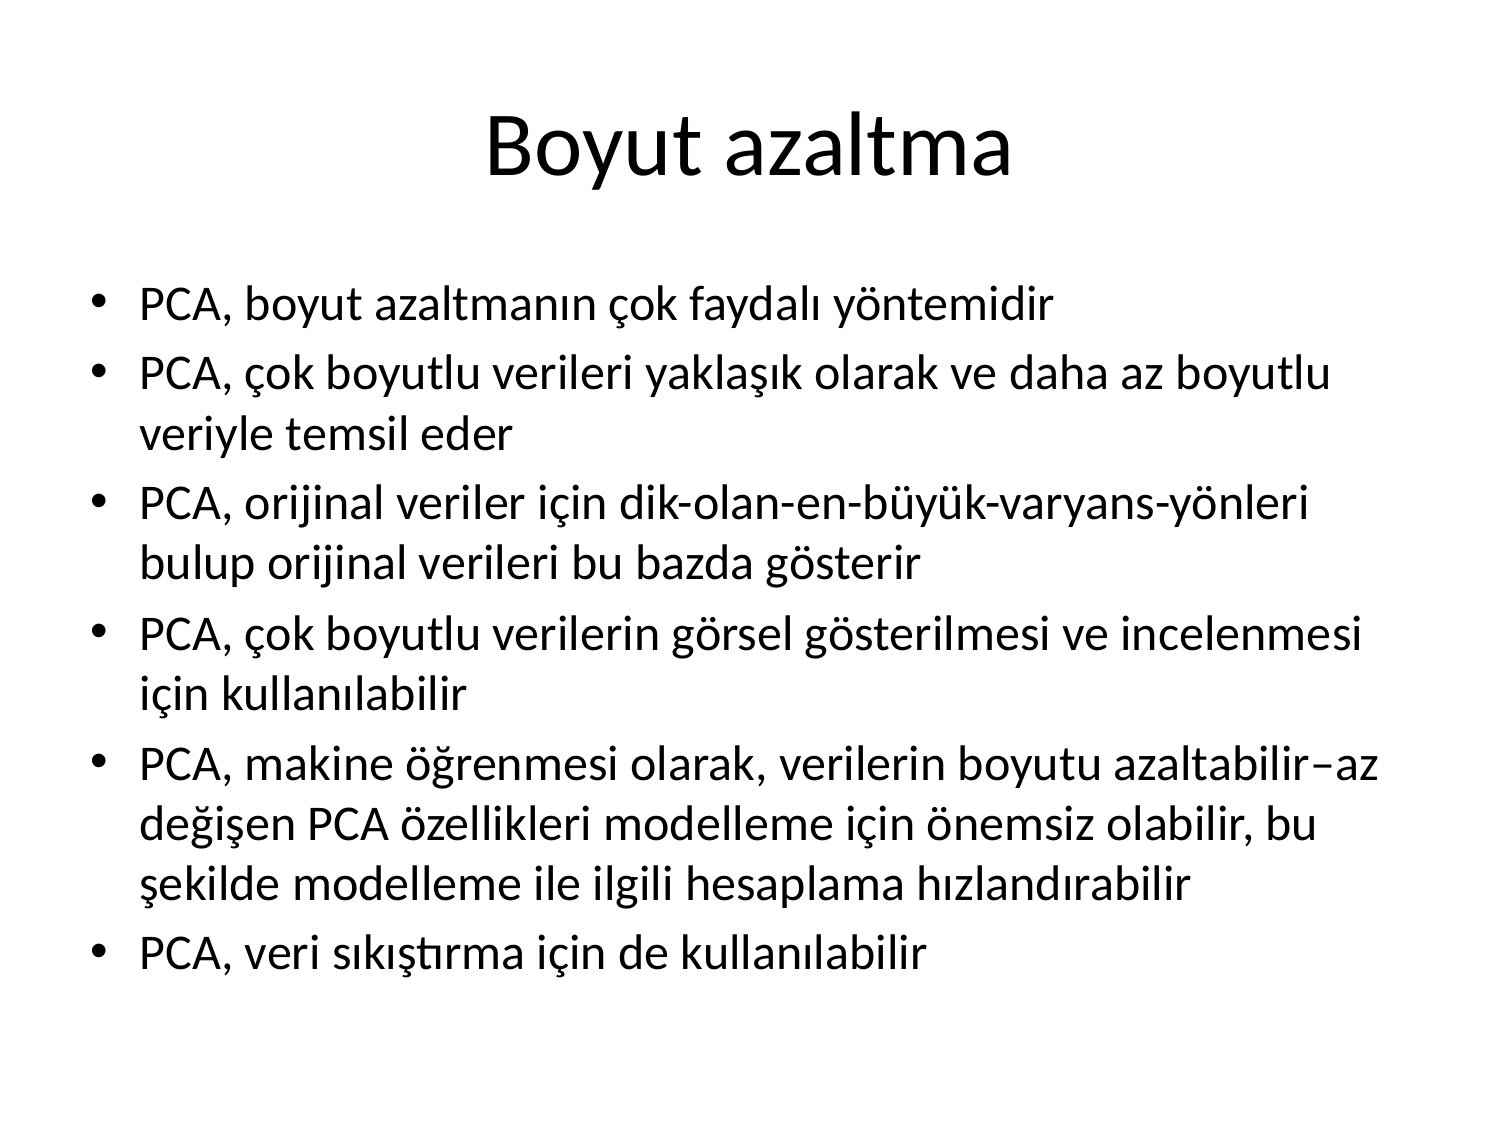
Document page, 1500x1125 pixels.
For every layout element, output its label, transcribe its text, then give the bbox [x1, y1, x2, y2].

list PCA, boyut azaltmanın çok faydalı yöntemidir PCA, çok boyutlu verileri yaklaşık olarak ve daha az boyutlu veriyle temsil eder PCA, orijinal veriler için dik-olan-en-büyük-varyans-yönleri bulup orijinal verileri bu bazda gösterir PCA, çok boyutlu verilerin görsel gösterilmesi ve incelenmesi için kullanılabilir PCA, makine öğrenmesi olarak, verilerin boyutu azaltabilir–az değişen PCA özellikleri modelleme için önemsiz olabilir, bu şekilde modelleme ile ilgili hesaplama hızlandırabilir PCA, veri sıkıştırma için de kullanılabilir [75, 262, 1425, 1005]
title Boyut azaltma [75, 45, 1425, 233]
